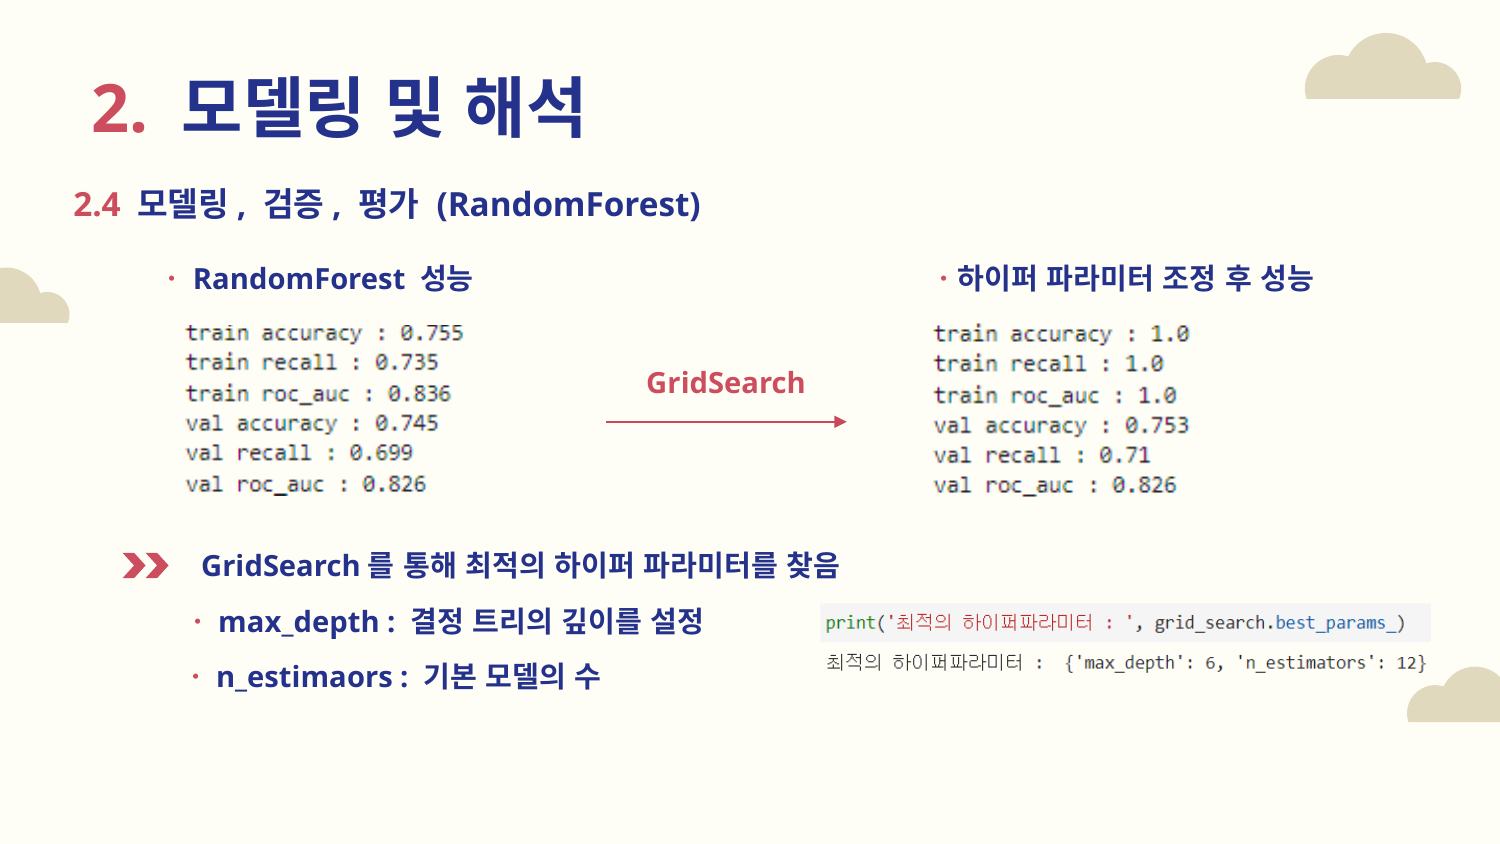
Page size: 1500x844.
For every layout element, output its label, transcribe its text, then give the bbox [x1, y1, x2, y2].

text_box [143, 550, 171, 581]
text_box ㆍn_estimaors : 기본 모델의 수 [167, 650, 617, 701]
text_box ㆍ하이퍼 파라미터 조정 후 성능 [915, 252, 1330, 303]
text_box 2. 모델링 및 해석 [76, 57, 641, 153]
text_box 2.4 모델링, 검증, 평가 (RandomForest) [58, 175, 725, 231]
text_box GridSearch를 통해 최적의 하이퍼 파라미터를 찾음 [186, 540, 857, 590]
text_box ㆍRandomForest 성능 [144, 252, 489, 303]
picture [929, 319, 1218, 501]
picture [814, 596, 1431, 676]
text_box GridSearch [631, 356, 821, 407]
text_box ㆍmax_depth : 결정 트리의 깊이를 설정 [169, 595, 720, 646]
text_box [120, 550, 148, 581]
picture [184, 324, 473, 496]
